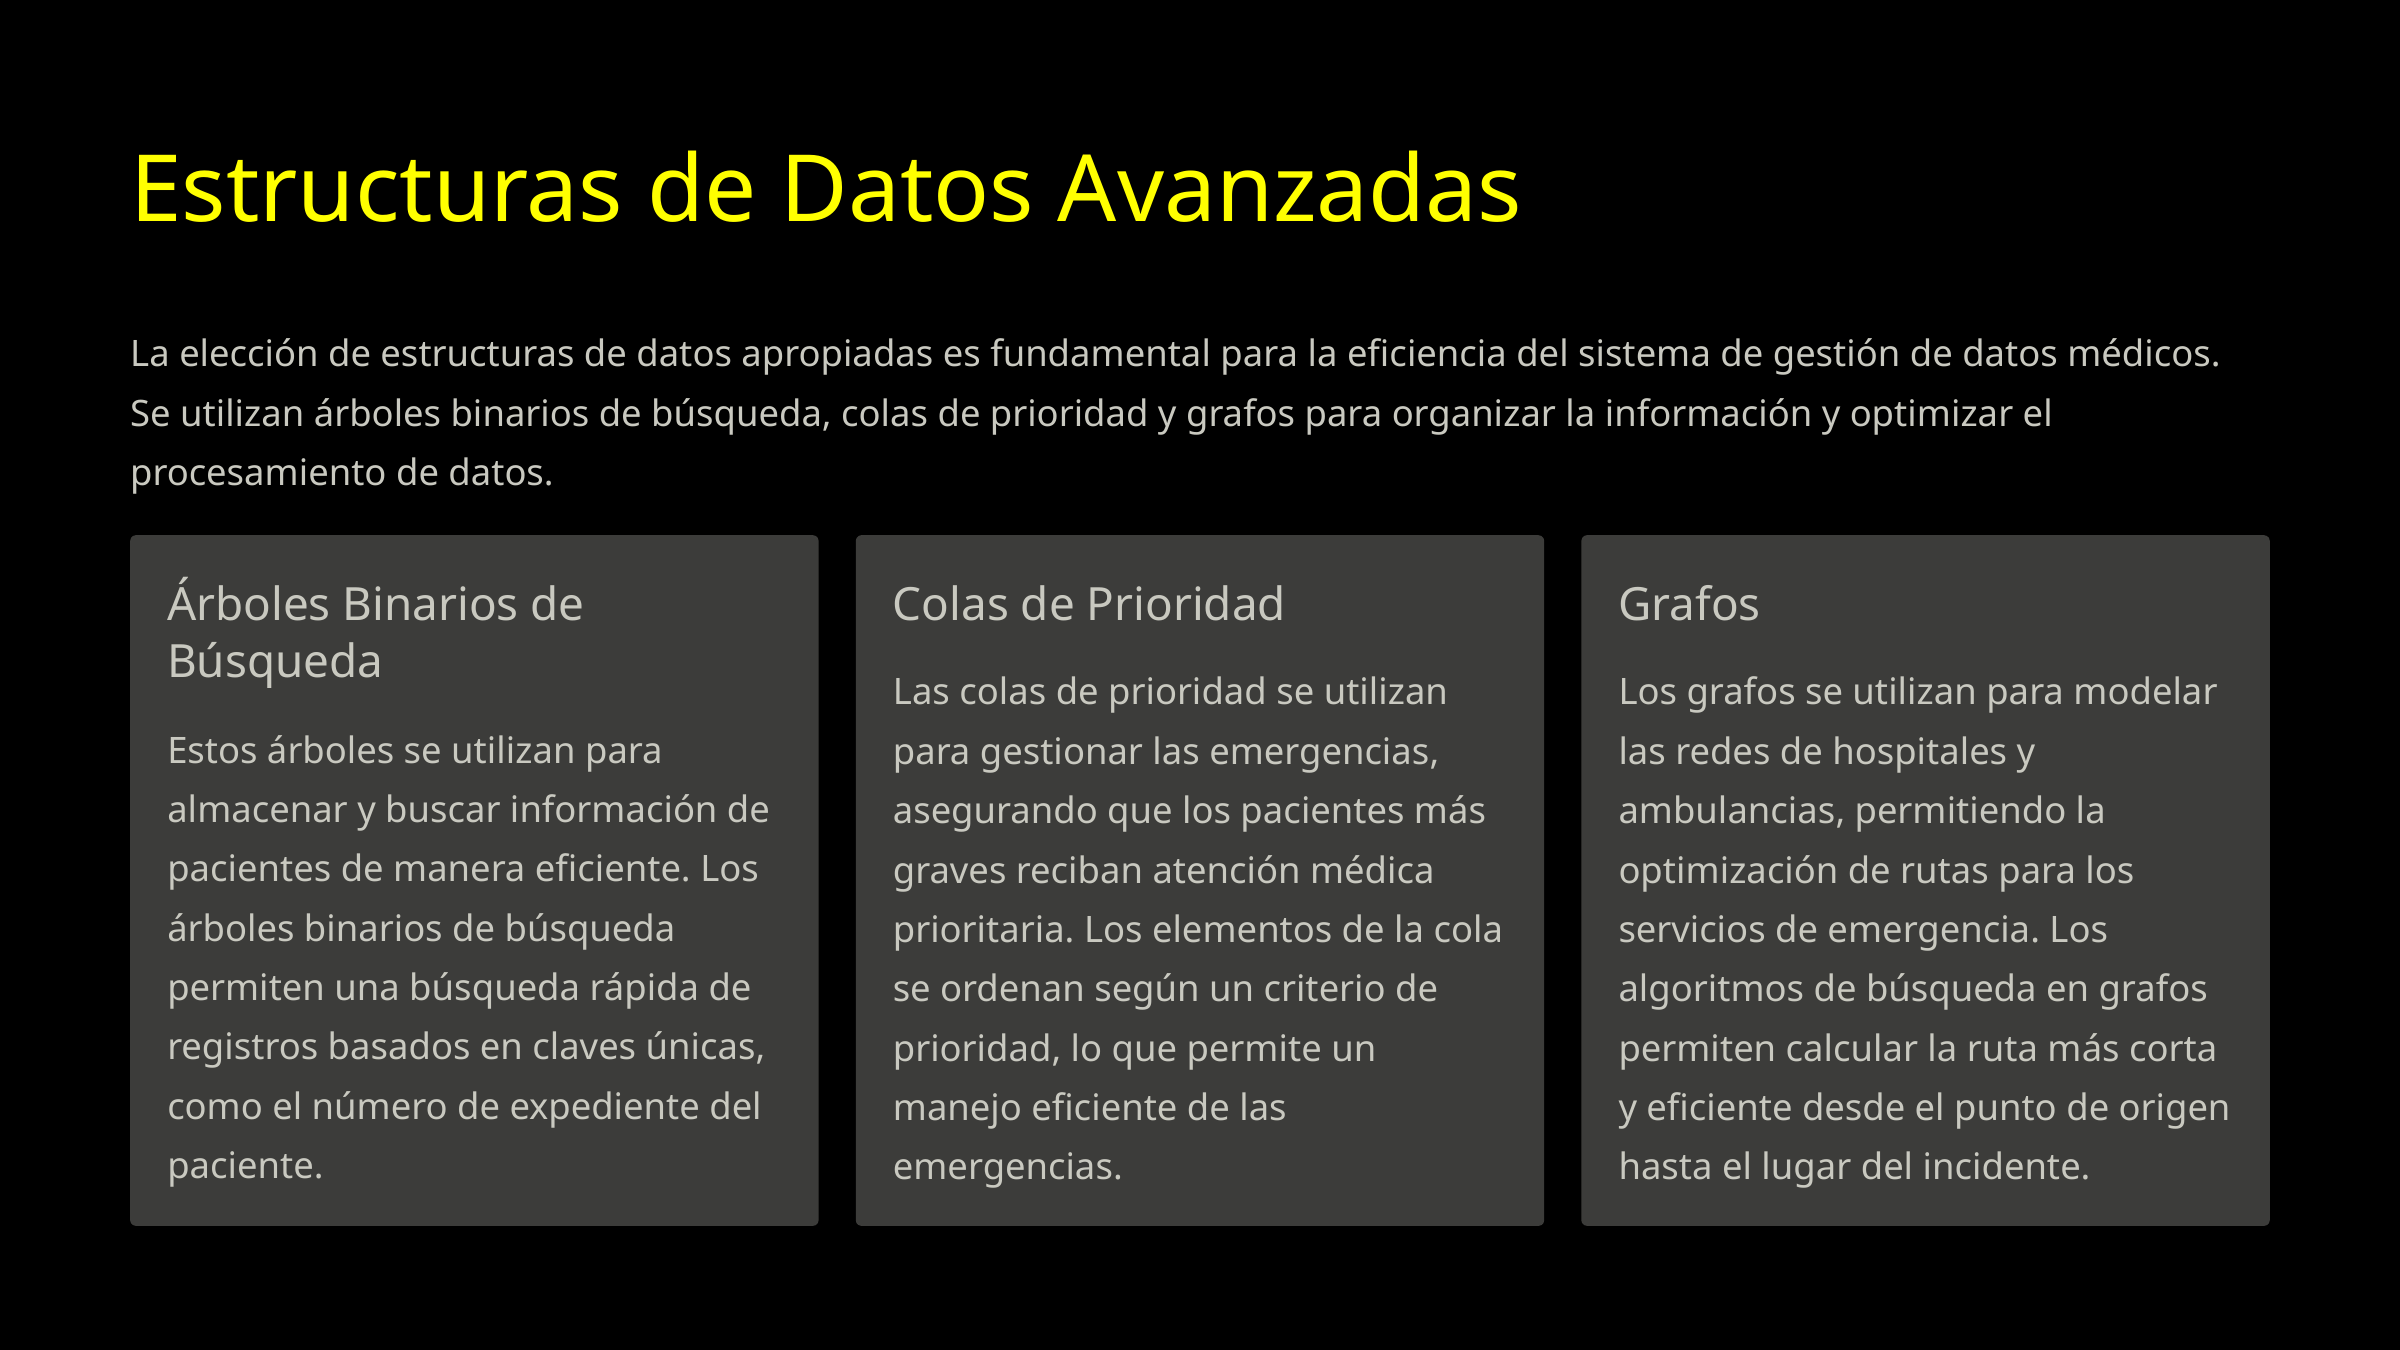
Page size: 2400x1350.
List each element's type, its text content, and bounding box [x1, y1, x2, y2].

text_box Estructuras de Datos Avanzadas [130, 124, 1654, 241]
text_box Grafos [1618, 572, 2084, 631]
text_box [855, 535, 1545, 1226]
text_box La elección de estructuras de datos apropiadas es fundamental para la eficiencia del sistema de gestión de datos médicos. Se utilizan árboles binarios de búsqueda, colas de prioridad y grafos para organizar la información y optimizar el procesamiento de datos. [130, 314, 2270, 494]
text_box Colas de Prioridad [892, 572, 1359, 631]
text_box Las colas de prioridad se utilizan para gestionar las emergencias, asegurando que los pacientes más graves reciban atención médica prioritaria. Los elementos de la cola se ordenan según un criterio de prioridad, lo que permite un manejo eficiente de las emergencias. [892, 652, 1507, 1189]
text_box [1581, 535, 2270, 1226]
text_box Los grafos se utilizan para modelar las redes de hospitales y ambulancias, permitiendo la optimización de rutas para los servicios de emergencia. Los algoritmos de búsqueda en grafos permiten calcular la ruta más corta y eficiente desde el punto de origen hasta el lugar del incidente. [1618, 652, 2233, 1189]
text_box Estos árboles se utilizan para almacenar y buscar información de pacientes de manera eficiente. Los árboles binarios de búsqueda permiten una búsqueda rápida de registros basados en claves únicas, como el número de expediente del paciente. [167, 711, 782, 1188]
text_box Árboles Binarios de Búsqueda [167, 572, 782, 689]
text_box [130, 535, 819, 1226]
